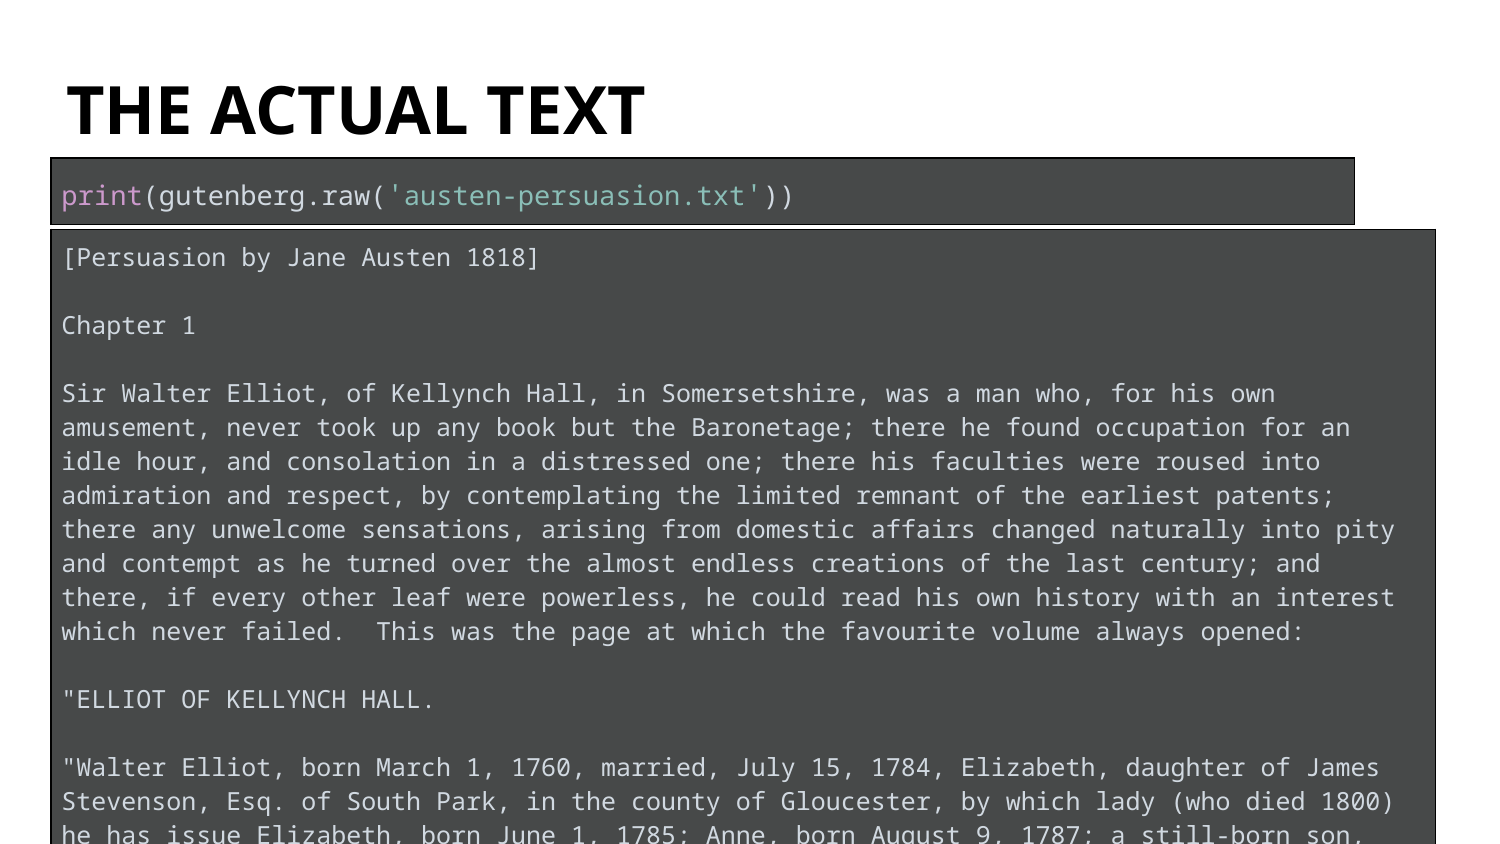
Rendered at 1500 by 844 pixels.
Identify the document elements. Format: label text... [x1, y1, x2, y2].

table_header [Persuasion by Jane Austen 1818] Chapter 1 Sir Walter Elliot, of Kellynch Hall, in Somersetshire, was a man who, for his own amusement, never took up any book but the Baronetage; there he found occupation for an idle hour, and consolation in a distressed one; there his faculties were roused into admiration and respect, by contemplating the limited remnant of the earliest patents; there any unwelcome sensations, arising from domestic affairs changed naturally into pity and contempt as he turned over the almost endless creations of the last century; and there, if every other leaf were powerless, he could read his own history with an interest which never failed. This was the page at which the favourite volume always opened: "ELLIOT OF KELLYNCH HALL. "Walter Elliot, born March 1, 1760, married, July 15, 1784, Elizabeth, daughter of James Stevenson, Esq. of South Park, in the county of Gloucester, by which lady (who died 1800) he has issue Elizabeth, born June 1, 1785; Anne, born August 9, 1787; a still-born son, November 5, 1789; Mary, born November 20, 1791." ... [52, 230, 1435, 844]
title THE ACTUAL TEXT [51, 52, 1449, 147]
table_header print(gutenberg.raw('austen-persuasion.txt')) [52, 159, 1354, 224]
